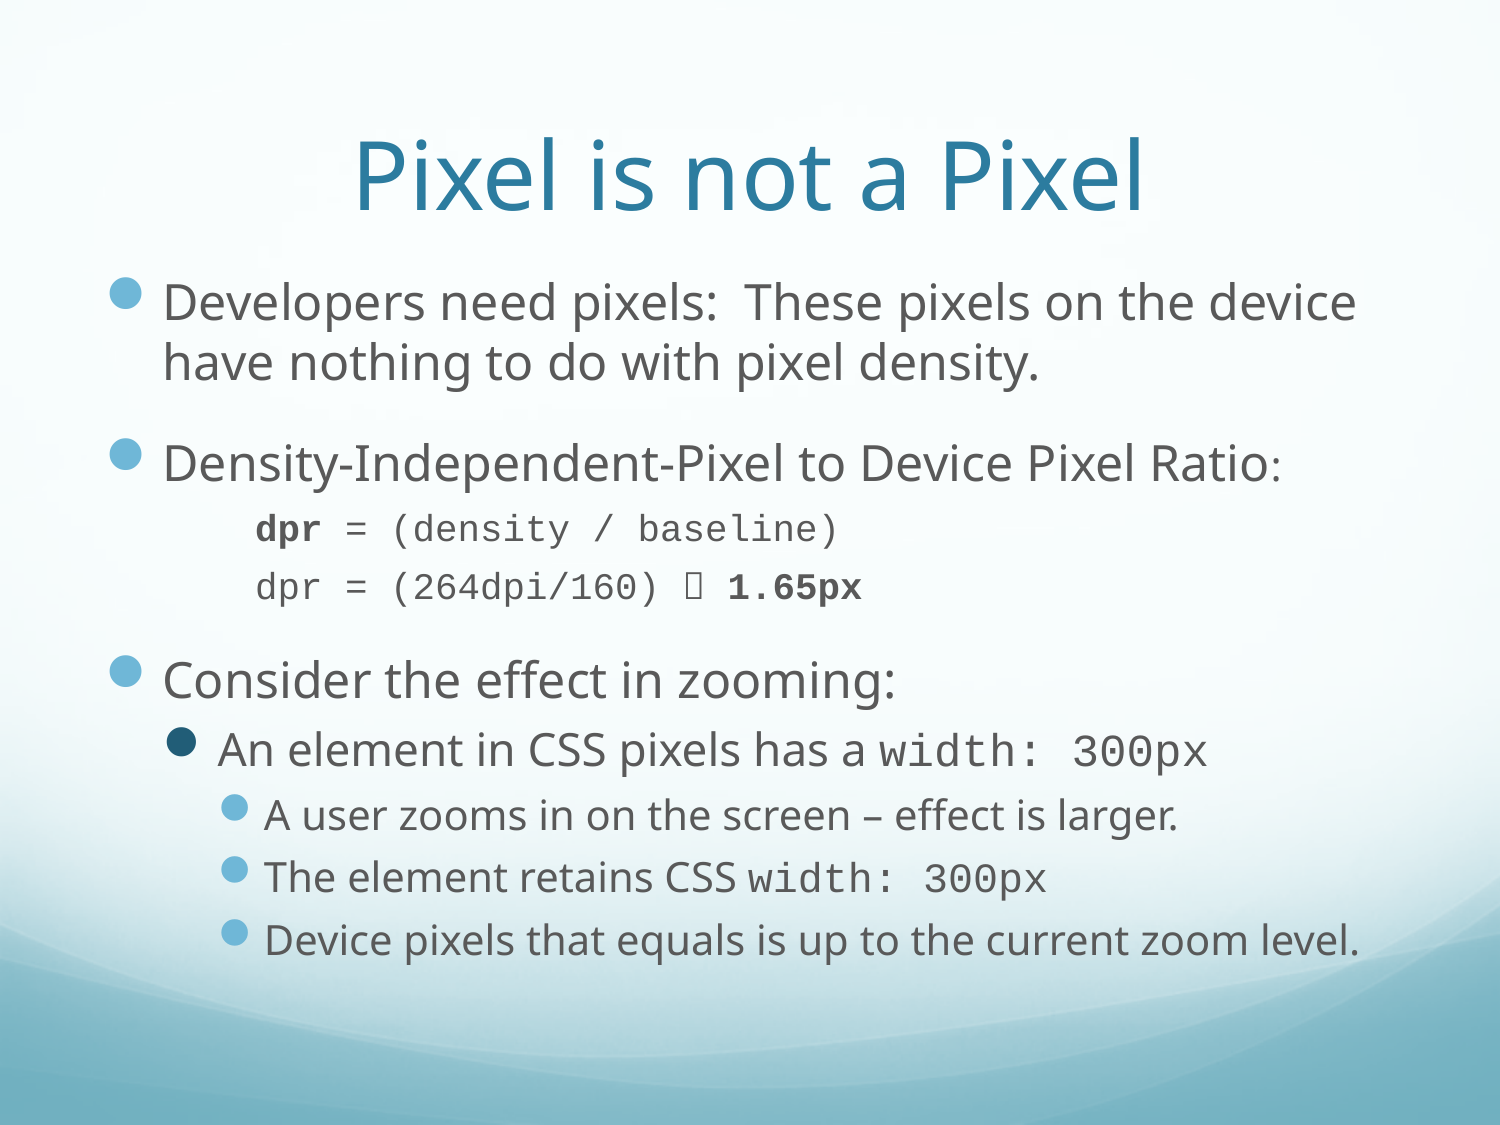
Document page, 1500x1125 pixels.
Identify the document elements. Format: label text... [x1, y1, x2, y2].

title Pixel is not a Pixel [90, 17, 1410, 237]
list Developers need pixels: These pixels on the device have nothing to do with pixel density. Density-Independent-Pixel to Device Pixel Ratio: dpr = (density / baseline) dpr = (264dpi/160)  1.65px Consider the effect in zooming: An element in CSS pixels has a width: 300px A user zooms in on the screen – effect is larger. The element retains CSS width: 300px Device pixels that equals is up to the current zoom level. [90, 262, 1410, 975]
